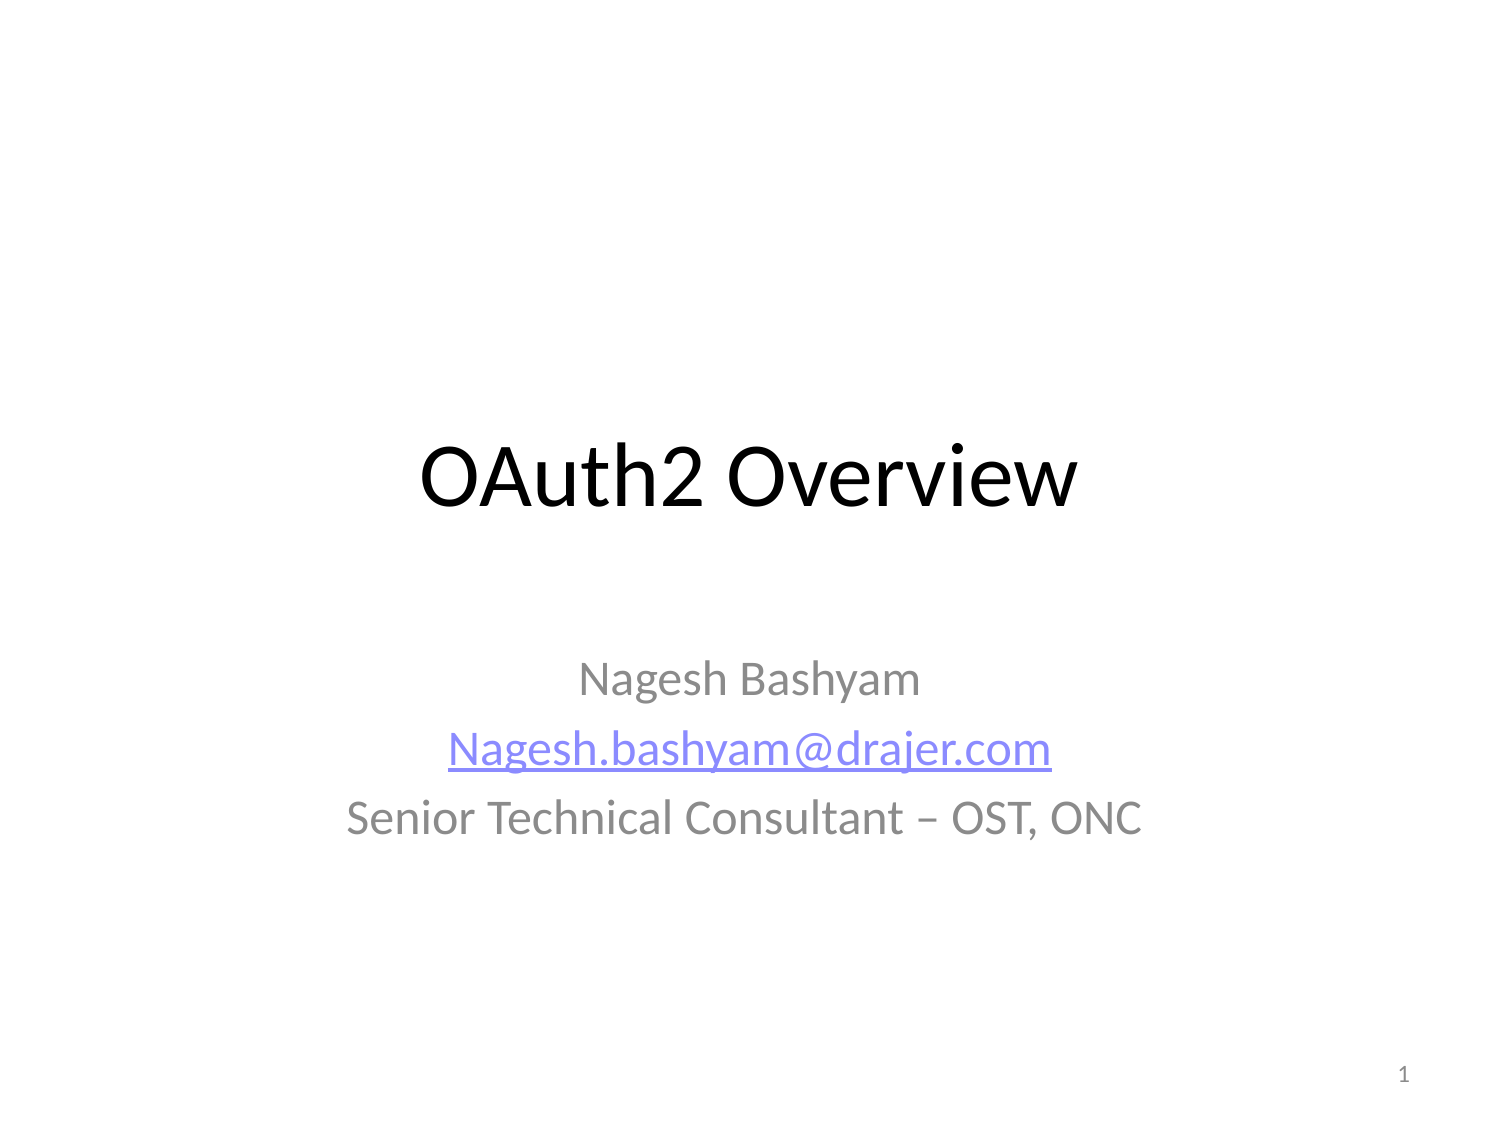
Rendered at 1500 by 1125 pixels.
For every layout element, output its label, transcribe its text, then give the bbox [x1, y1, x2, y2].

slide_number 1 [1074, 1042, 1425, 1103]
title OAuth2 Overview [112, 349, 1388, 591]
subtitle Nagesh Bashyam Nagesh.bashyam@drajer.com Senior Technical Consultant – OST, ONC [225, 637, 1275, 925]
